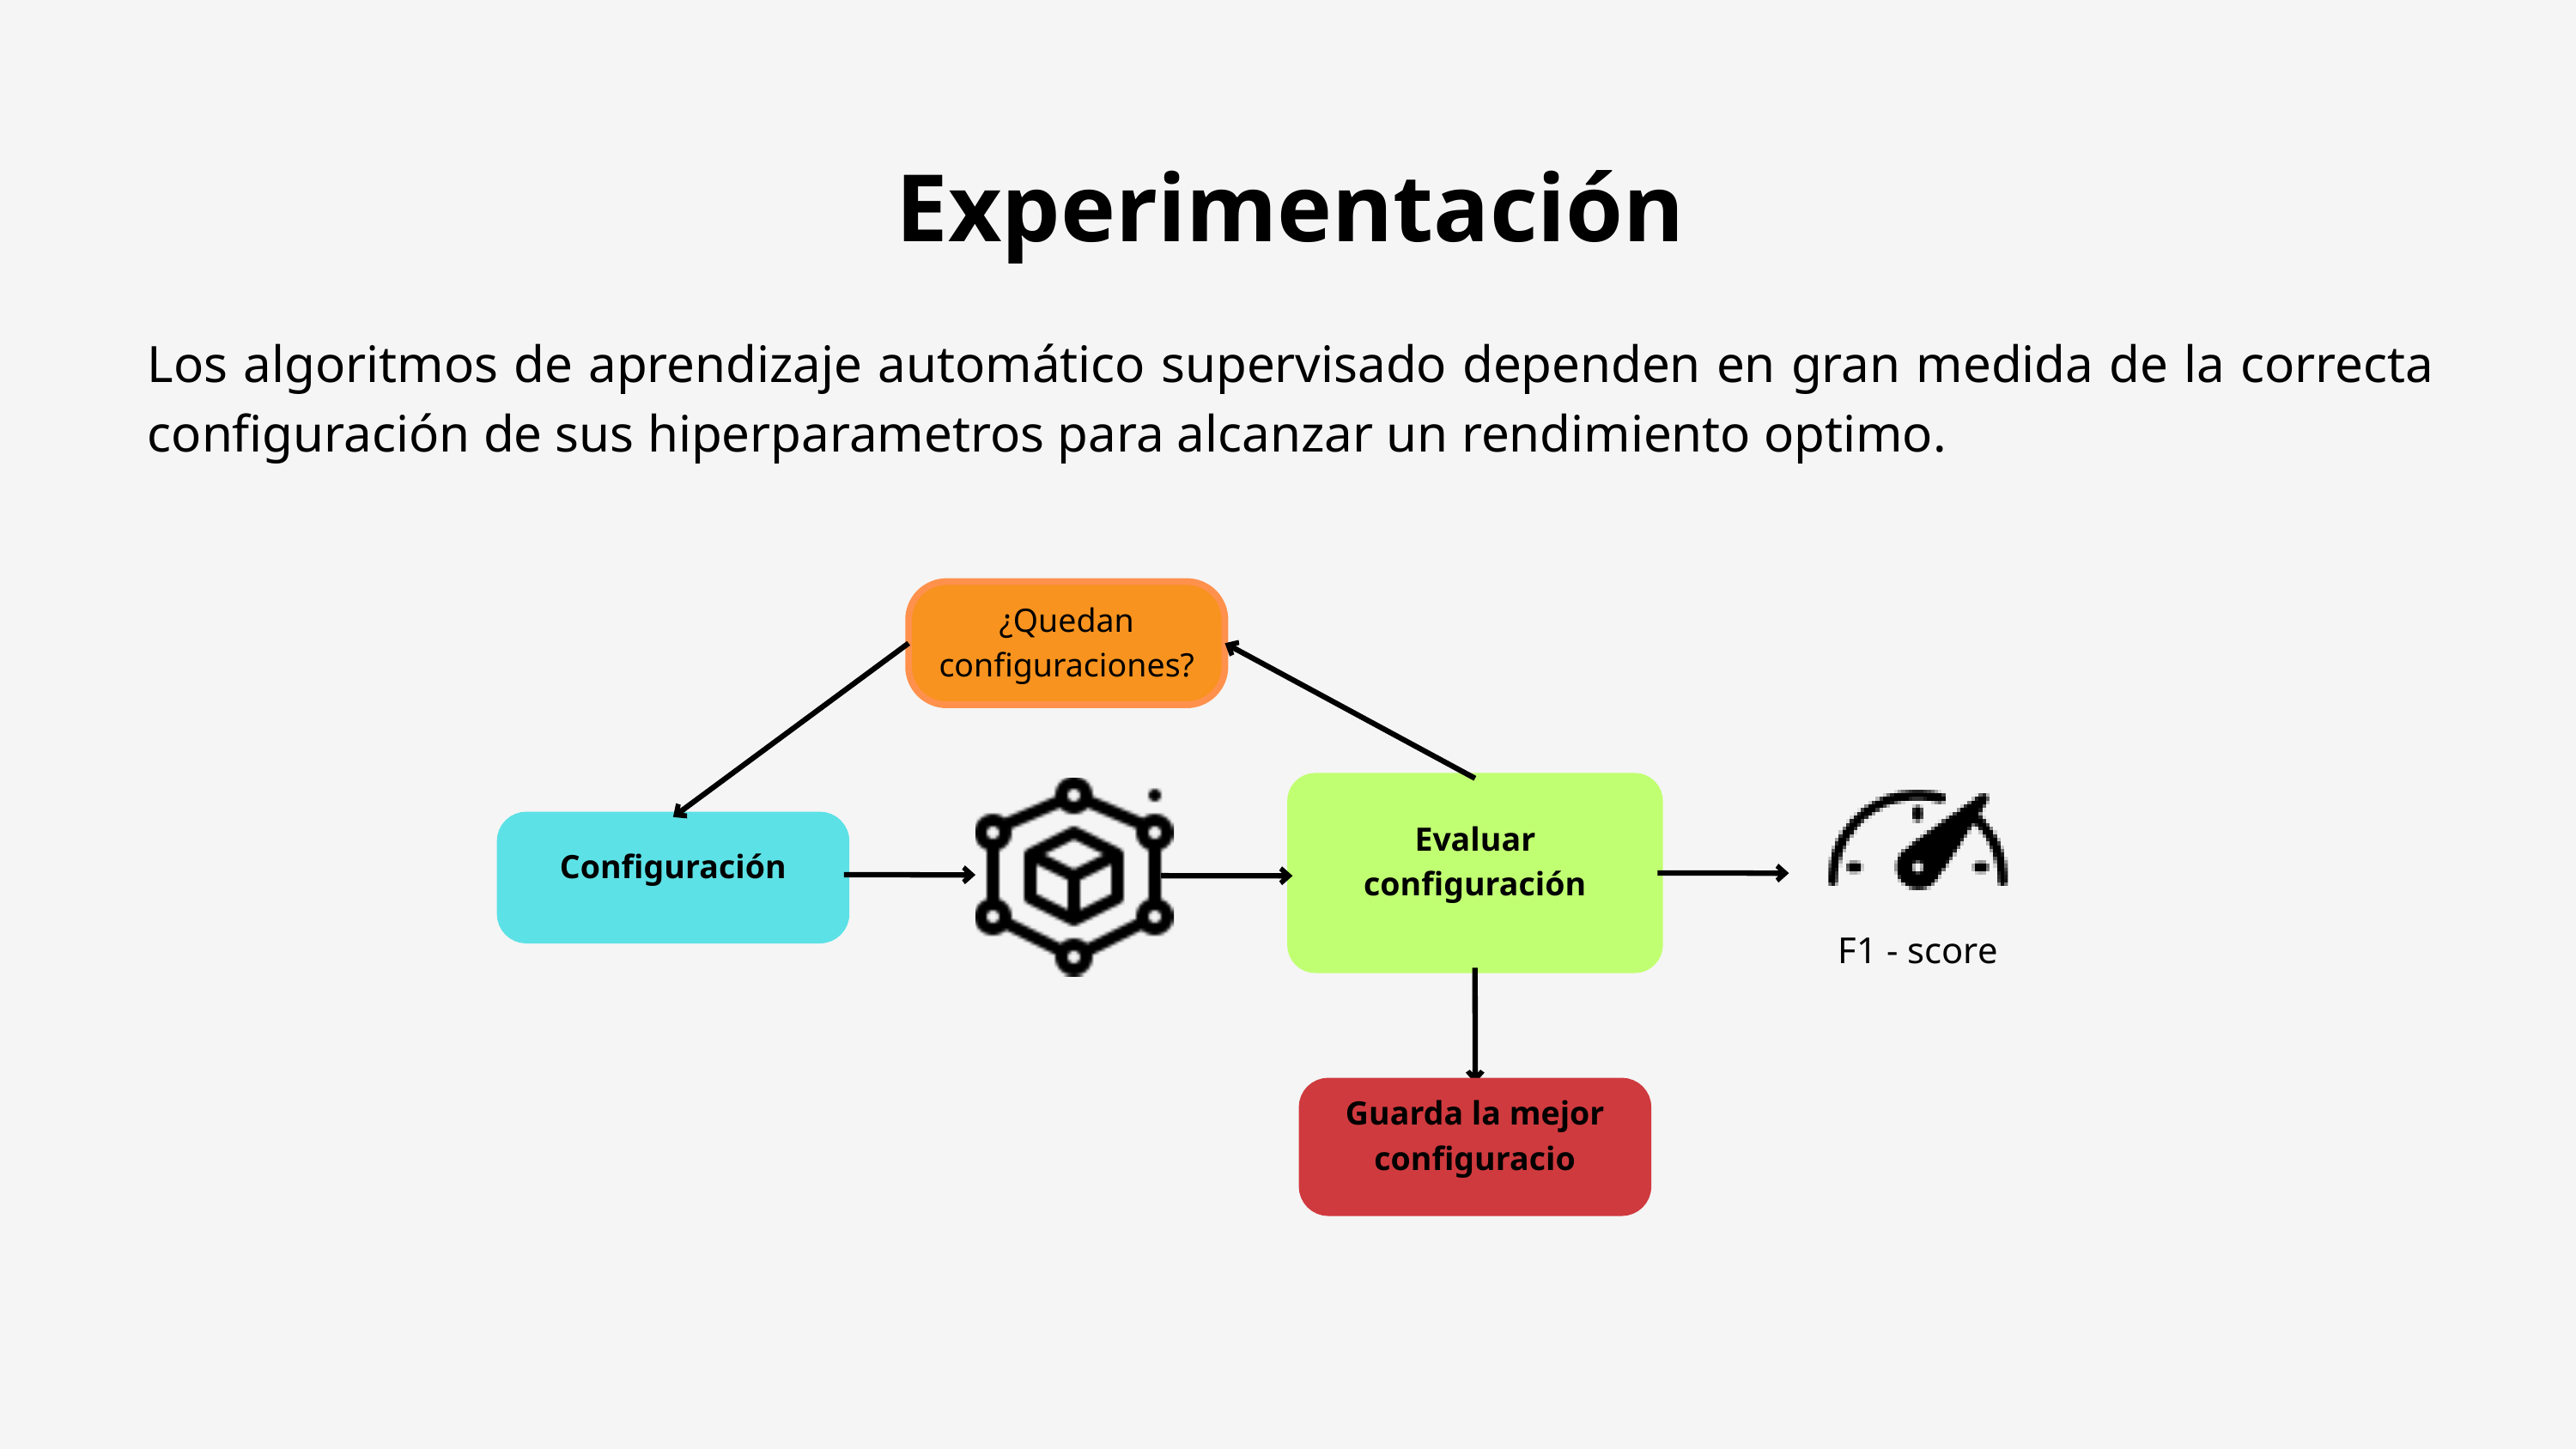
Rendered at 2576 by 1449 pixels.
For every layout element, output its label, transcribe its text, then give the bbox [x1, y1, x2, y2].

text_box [1303, 1082, 1647, 1211]
text_box Experimentación [147, 130, 2434, 261]
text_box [908, 581, 1225, 706]
text_box [848, 868, 976, 882]
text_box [1292, 778, 1658, 968]
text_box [1762, 786, 2075, 968]
text_box [975, 778, 1175, 977]
text_box Los algoritmos de aprendizaje automático supervisado dependen en gran medida de la correcta configuración de sus hiperparametros para alcanzar un rendimiento optimo. [147, 322, 2434, 463]
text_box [501, 816, 845, 938]
